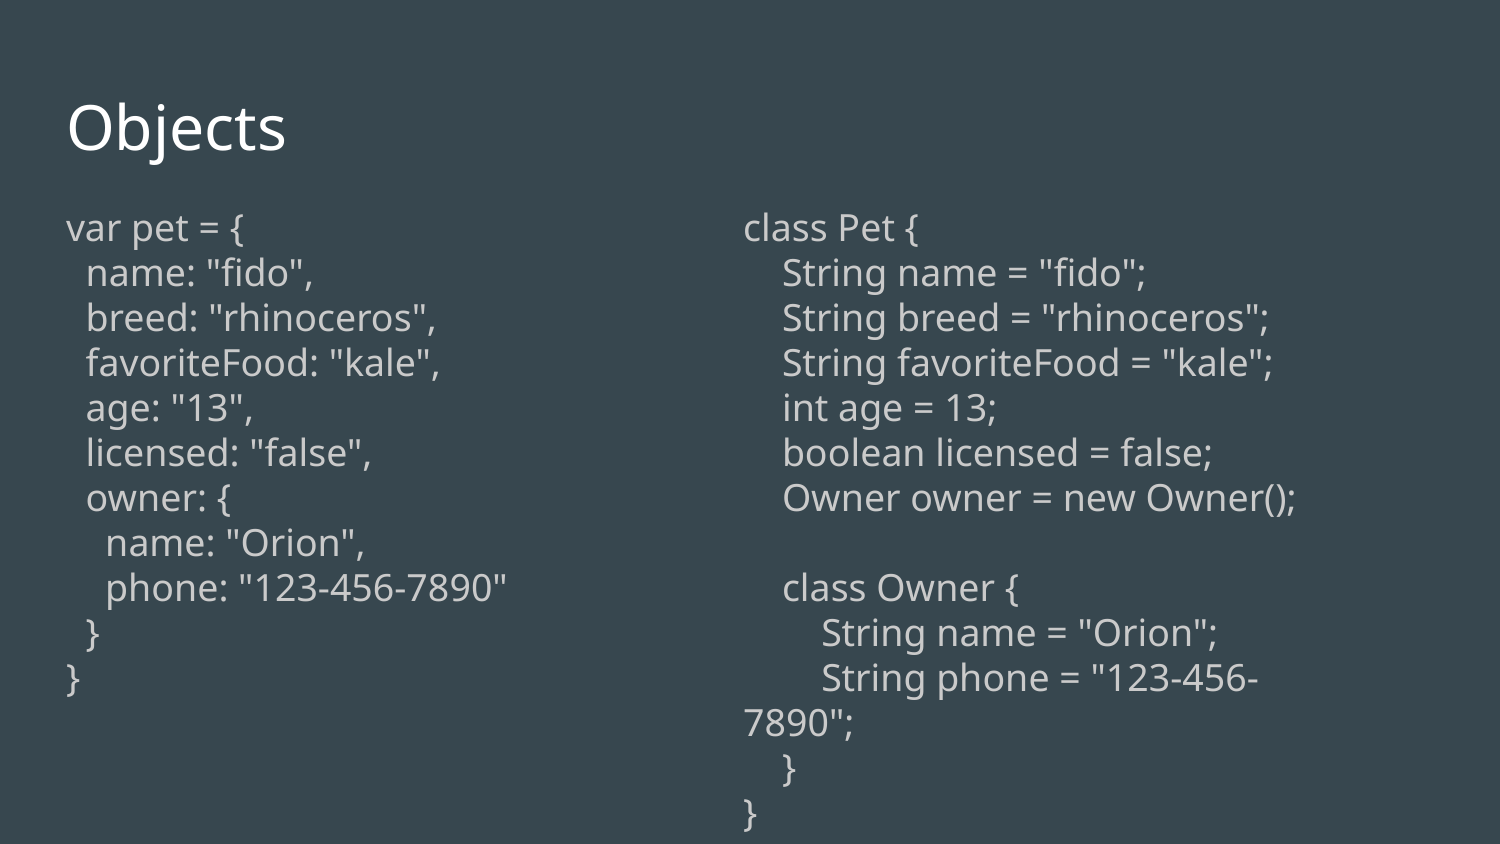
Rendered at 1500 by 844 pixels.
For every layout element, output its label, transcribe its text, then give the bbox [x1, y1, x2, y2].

list var pet = { name: "fido", breed: "rhinoceros", favoriteFood: "kale", age: "13", licensed: "false", owner: { name: "Orion", phone: "123-456-7890" } } [51, 189, 681, 750]
list class Pet { String name = "fido"; String breed = "rhinoceros"; String favoriteFood = "kale"; int age = 13; boolean licensed = false; Owner owner = new Owner(); class Owner { String name = "Orion"; String phone = "123-456-7890"; } } [728, 189, 1358, 750]
title Objects [51, 72, 1449, 167]
